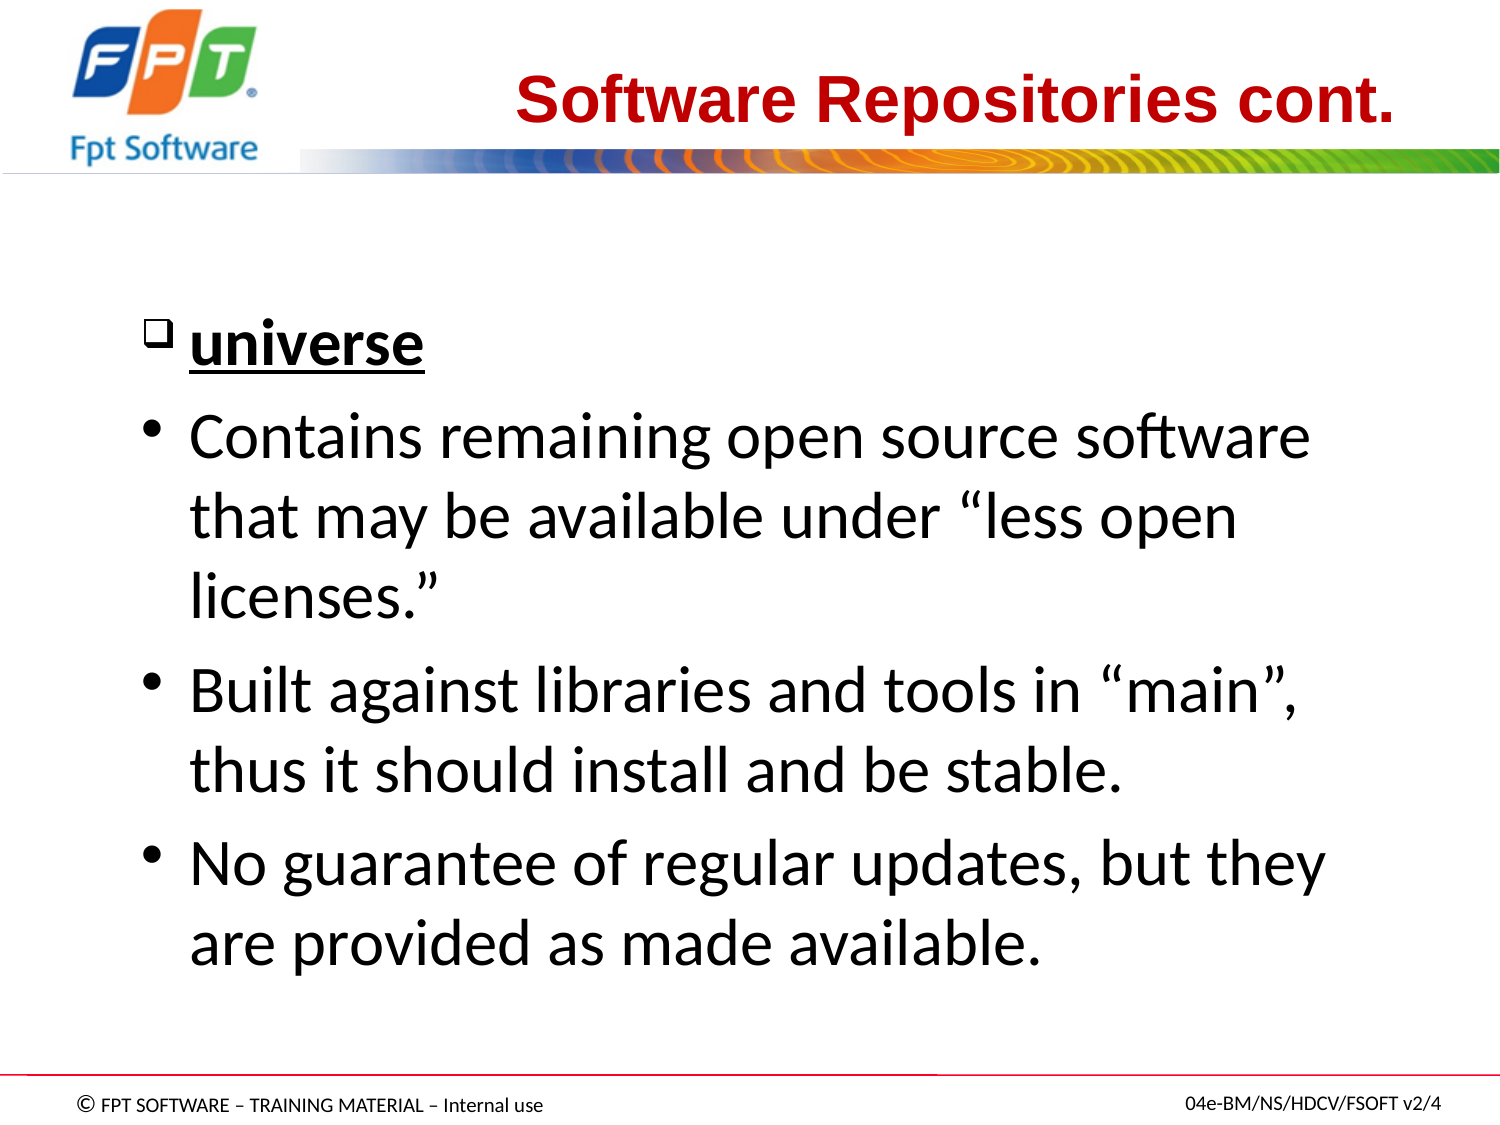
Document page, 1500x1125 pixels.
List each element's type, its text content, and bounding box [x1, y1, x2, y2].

list universe Contains remaining open source software that may be available under “less open licenses.” Built against libraries and tools in “main”, thus it should install and be stable. No guarantee of regular updates, but they are provided as made available. [109, 291, 1391, 1034]
title Software Repositories cont. [98, 37, 1413, 144]
picture [0, 8, 1500, 300]
